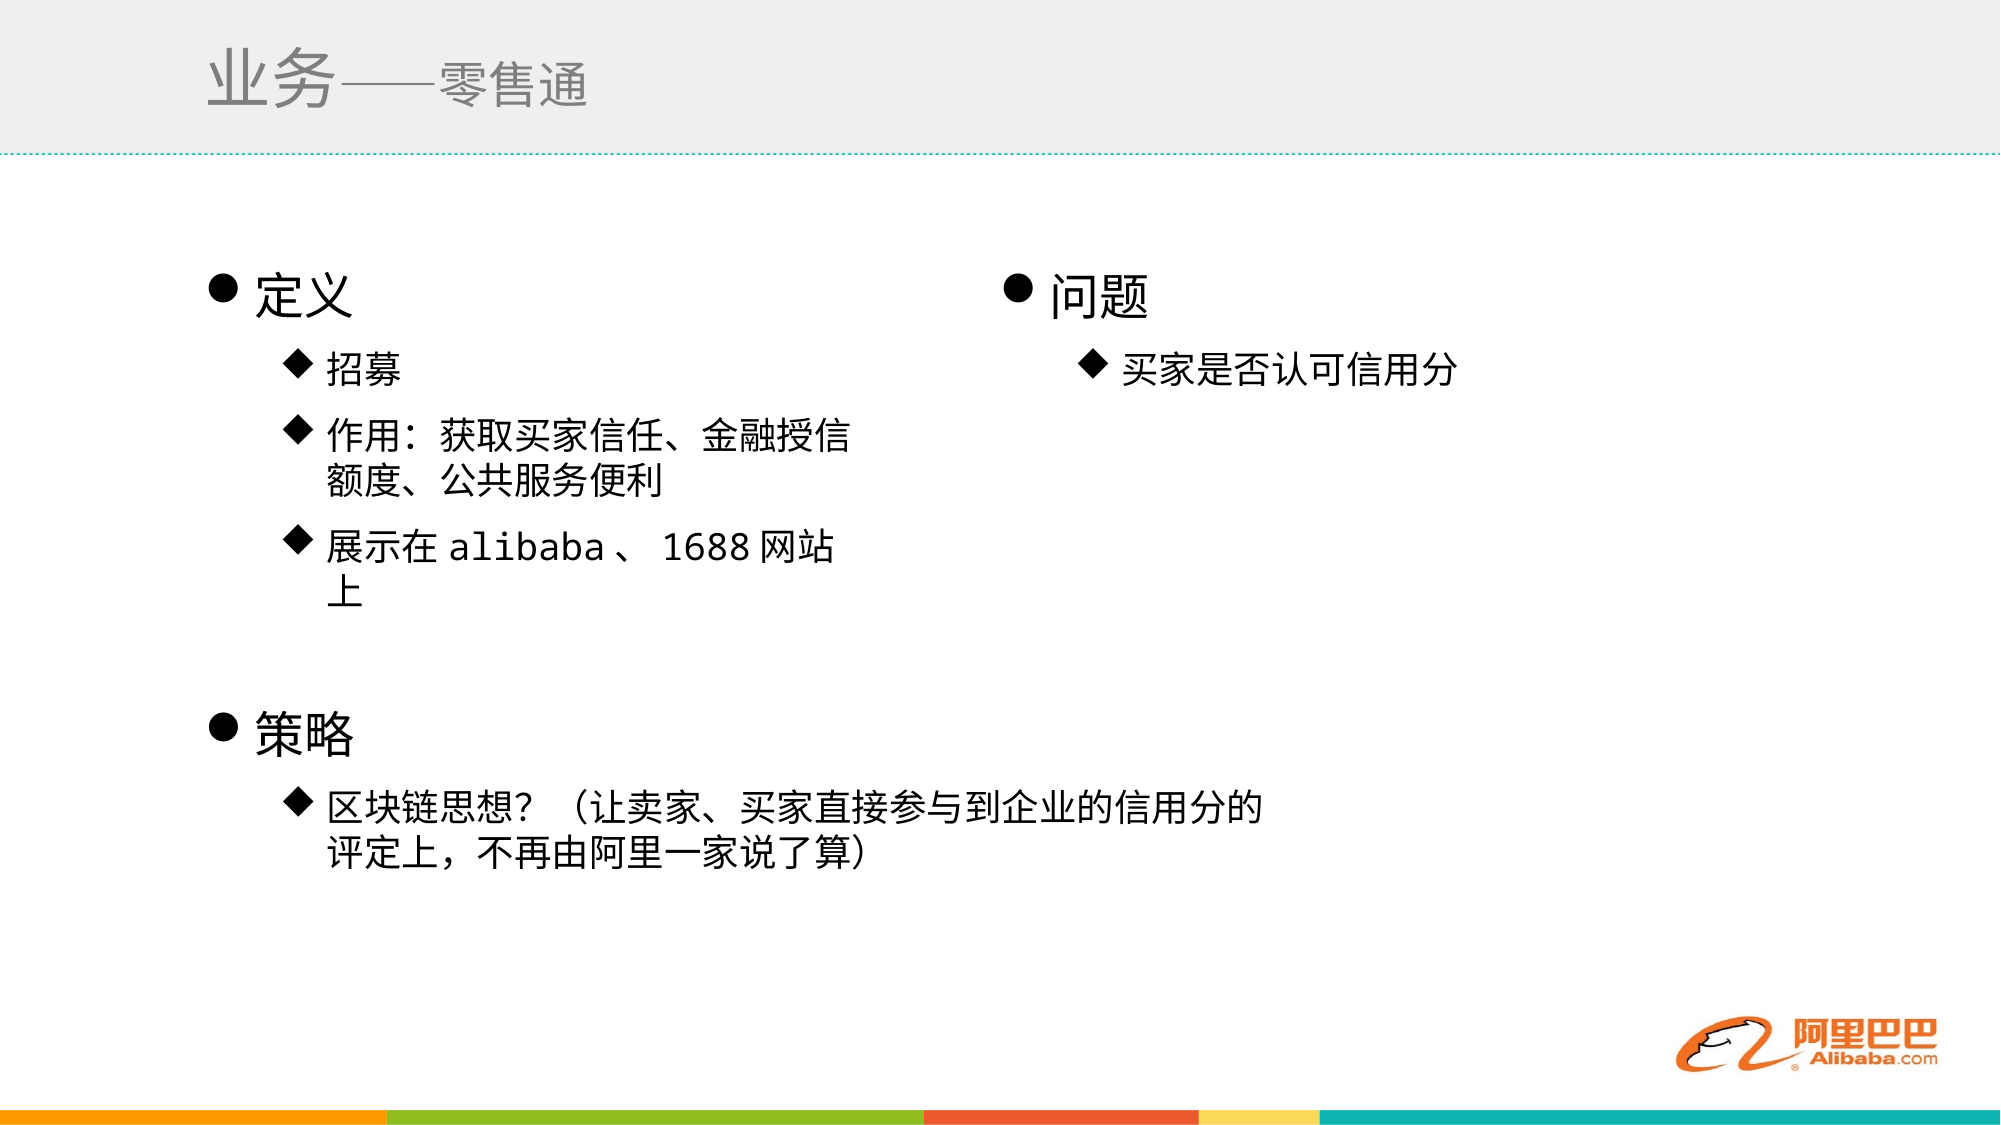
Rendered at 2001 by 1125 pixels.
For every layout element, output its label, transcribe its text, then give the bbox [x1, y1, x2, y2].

text_box 问题 买家是否认可信用分 [984, 257, 1740, 444]
text_box 策略 区块链思想？（让卖家、买家直接参与到企业的信用分的评定上，不再由阿里一家说了算） [189, 696, 1283, 927]
picture [0, 0, 2001, 1125]
text_box 定义 招募 作用：获取买家信任、金融授信额度、公共服务便利 展示在alibaba、1688网站上 [189, 257, 884, 686]
